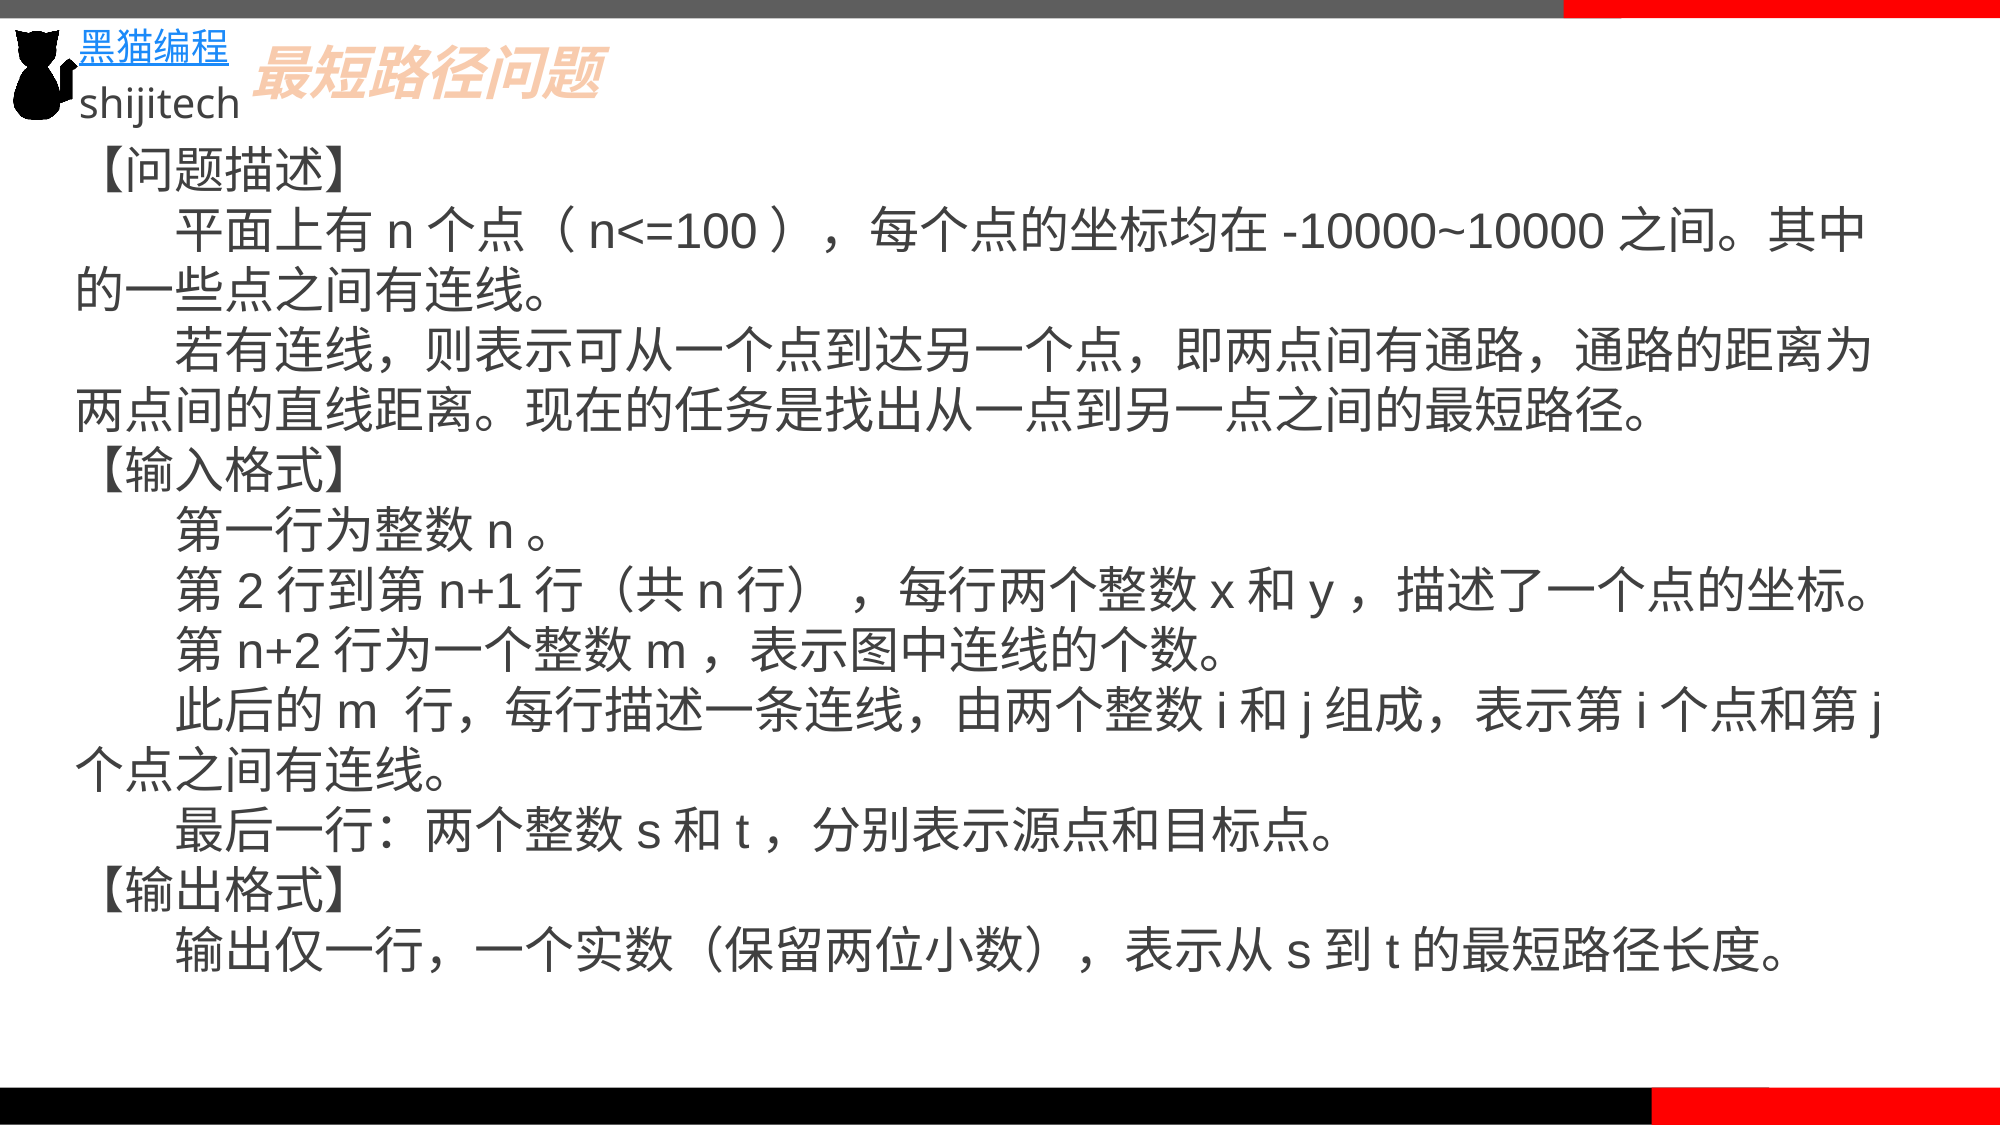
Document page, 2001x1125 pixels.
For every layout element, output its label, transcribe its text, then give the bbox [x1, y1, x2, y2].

subtitle 【问题描述】 平面上有n个点（n<=100），每个点的坐标均在-10000~10000之间。其中的一些点之间有连线。 若有连线，则表示可从一个点到达另一个点，即两点间有通路，通路的距离为两点间的直线距离。现在的任务是找出从一点到另一点之间的最短路径。 【输入格式】 第一行为整数n。 第2行到第n+1行（共n行） ，每行两个整数x和y，描述了一个点的坐标。 第n+2行为一个整数m，表示图中连线的个数。 此后的m 行，每行描述一条连线，由两个整数i和j组成，表示第i个点和第j个点之间有连线。 最后一行：两个整数s和t，分别表示源点和目标点。 【输出格式】 输出仅一行，一个实数（保留两位小数），表示从s到t的最短路径长度。 [59, 130, 1921, 1125]
picture [0, 30, 90, 120]
text_box 最短路径问题 [235, 28, 616, 114]
